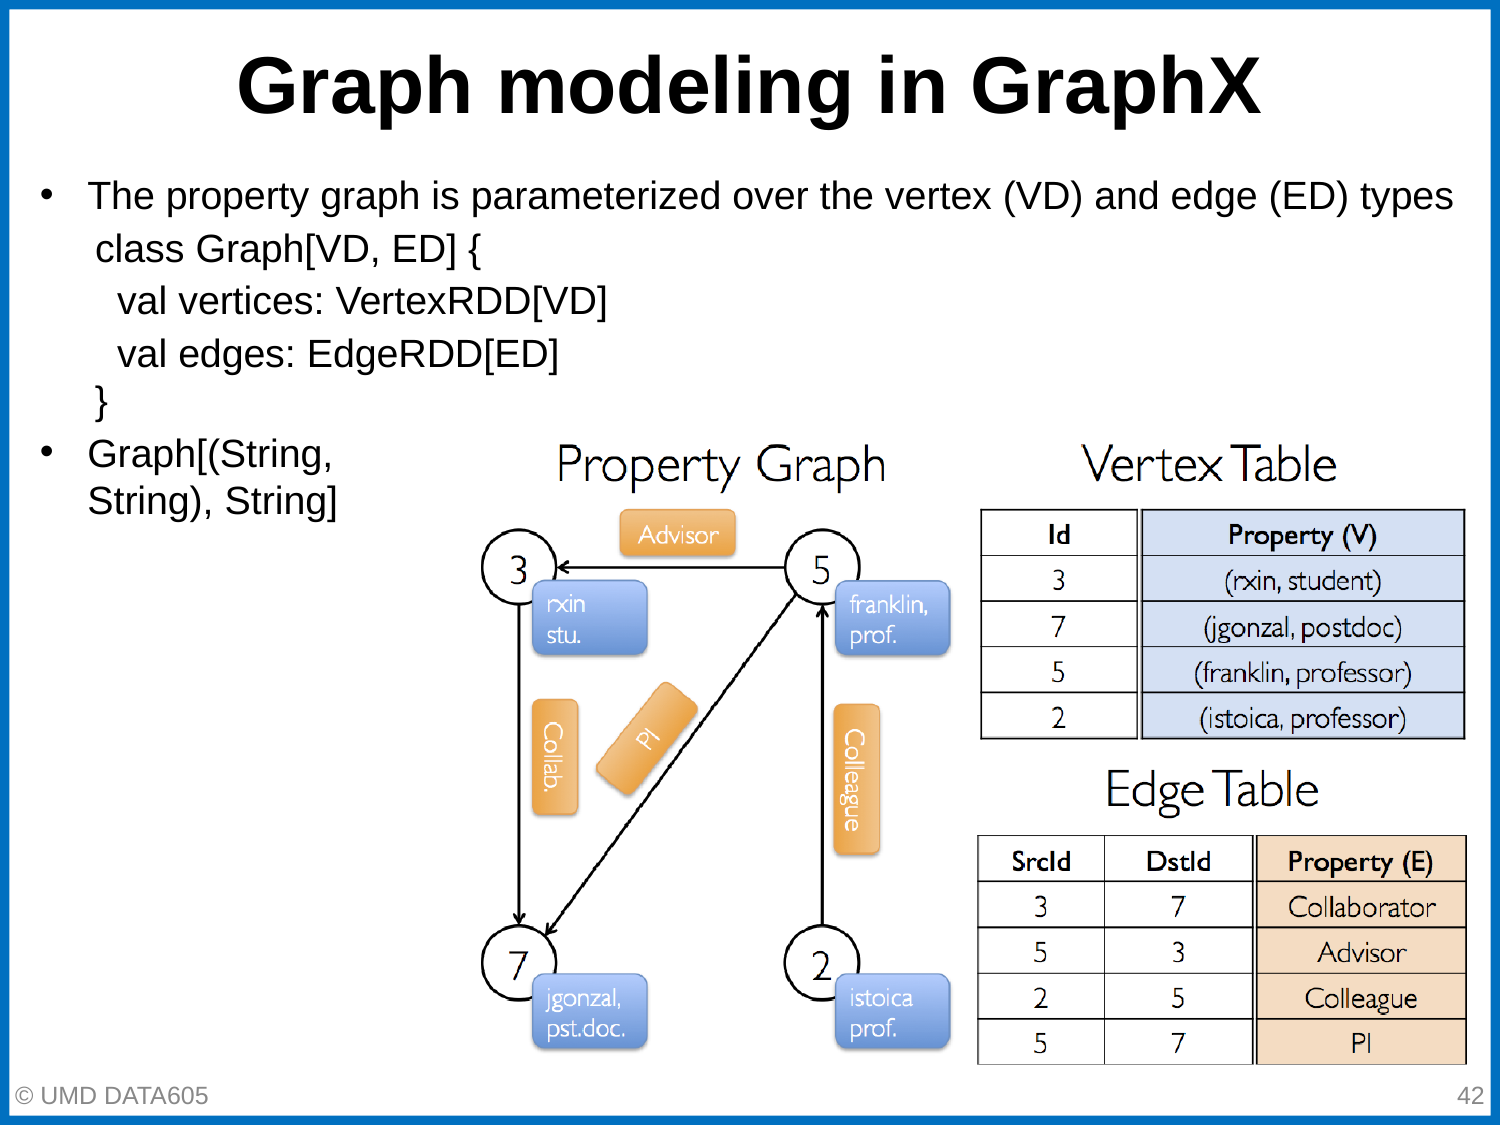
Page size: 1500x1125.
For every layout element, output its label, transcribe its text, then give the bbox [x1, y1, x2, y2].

picture [474, 437, 1476, 1073]
footer [0, 1065, 550, 1125]
slide_number ‹#› [1149, 1065, 1500, 1125]
title Graph modeling in GraphX [24, 24, 1475, 138]
list The property graph is parameterized over the vertex (VD) and edge (ED) types class Graph[VD, ED] { val vertices: VertexRDD[VD] val edges: EdgeRDD[ED] } Graph[(String, String), String] [24, 162, 1475, 575]
